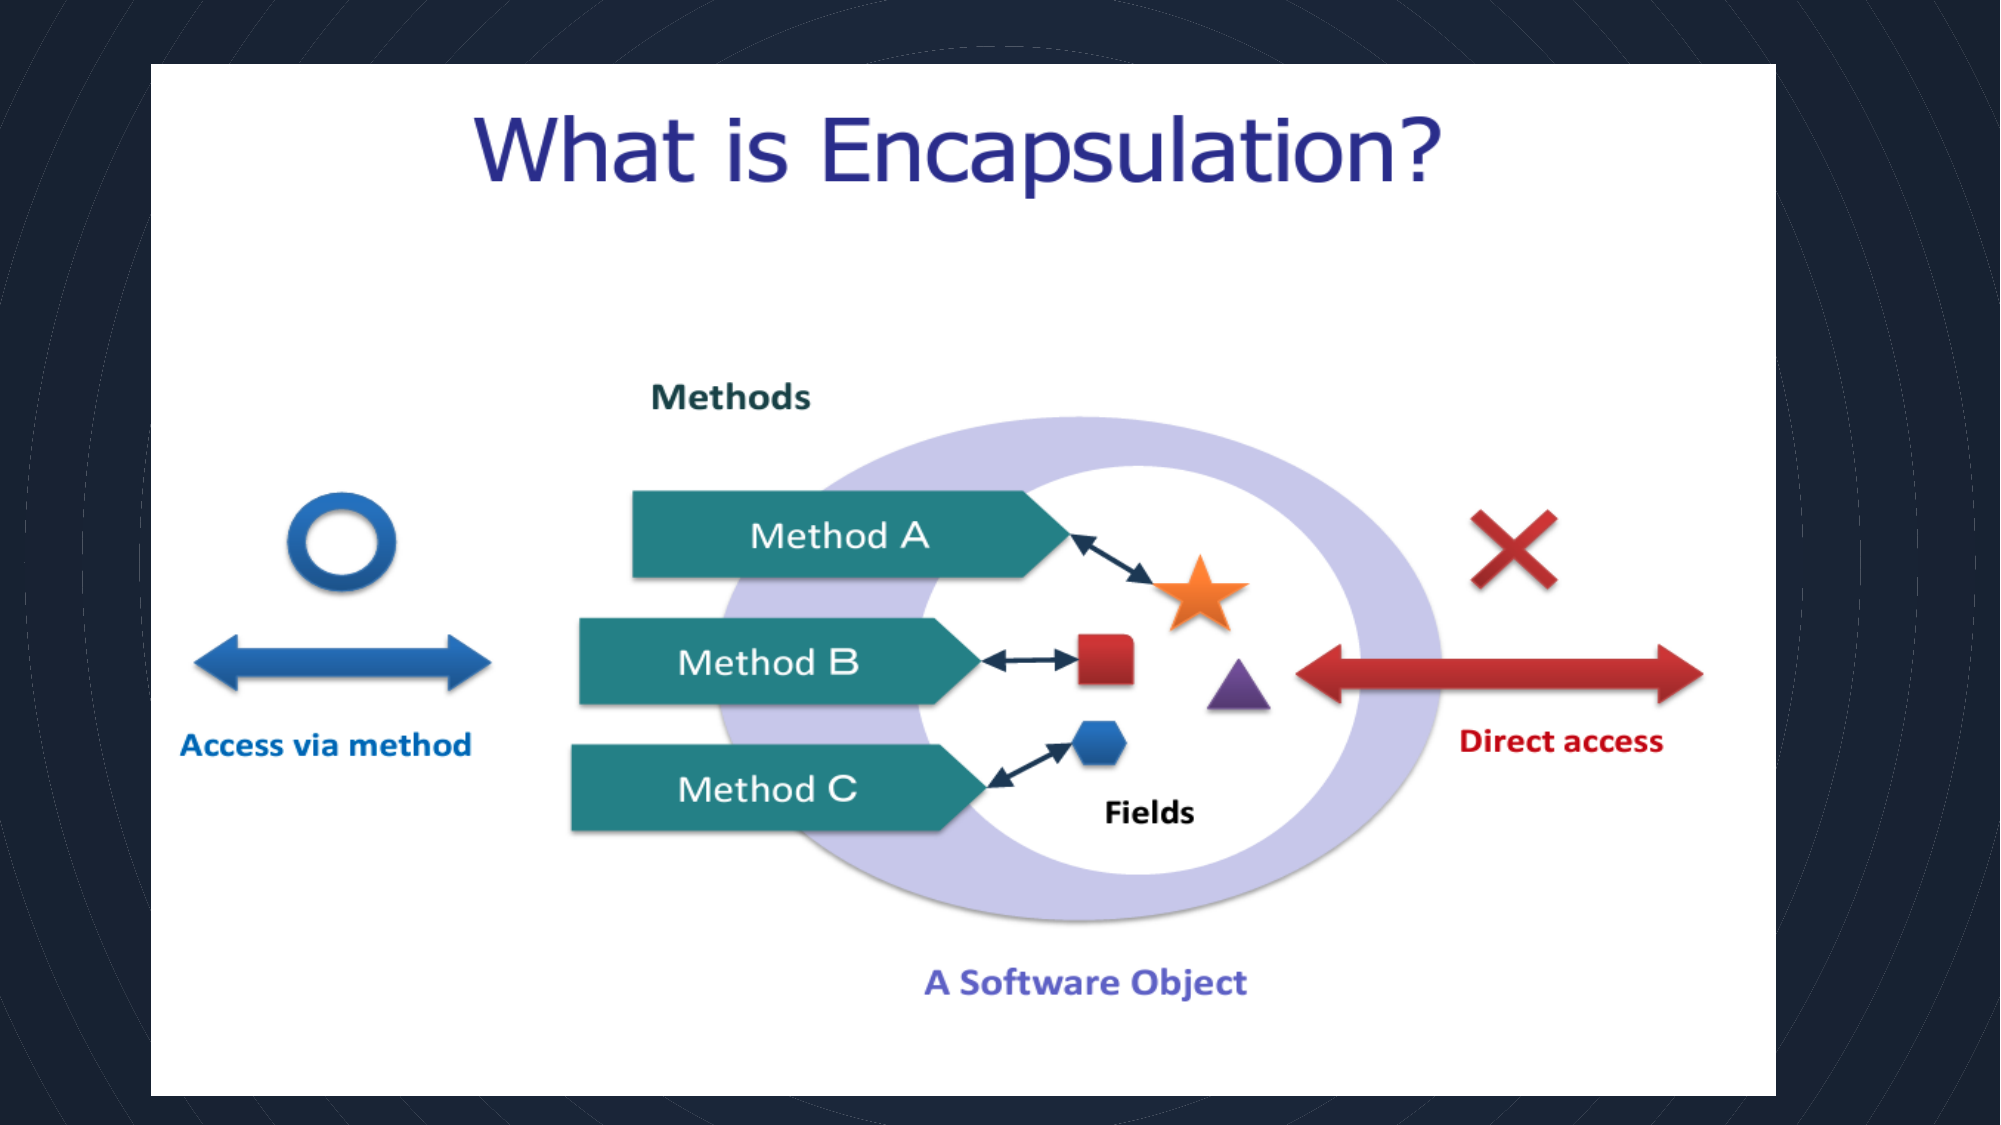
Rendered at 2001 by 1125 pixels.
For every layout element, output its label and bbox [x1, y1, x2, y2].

picture [150, 63, 1776, 1096]
